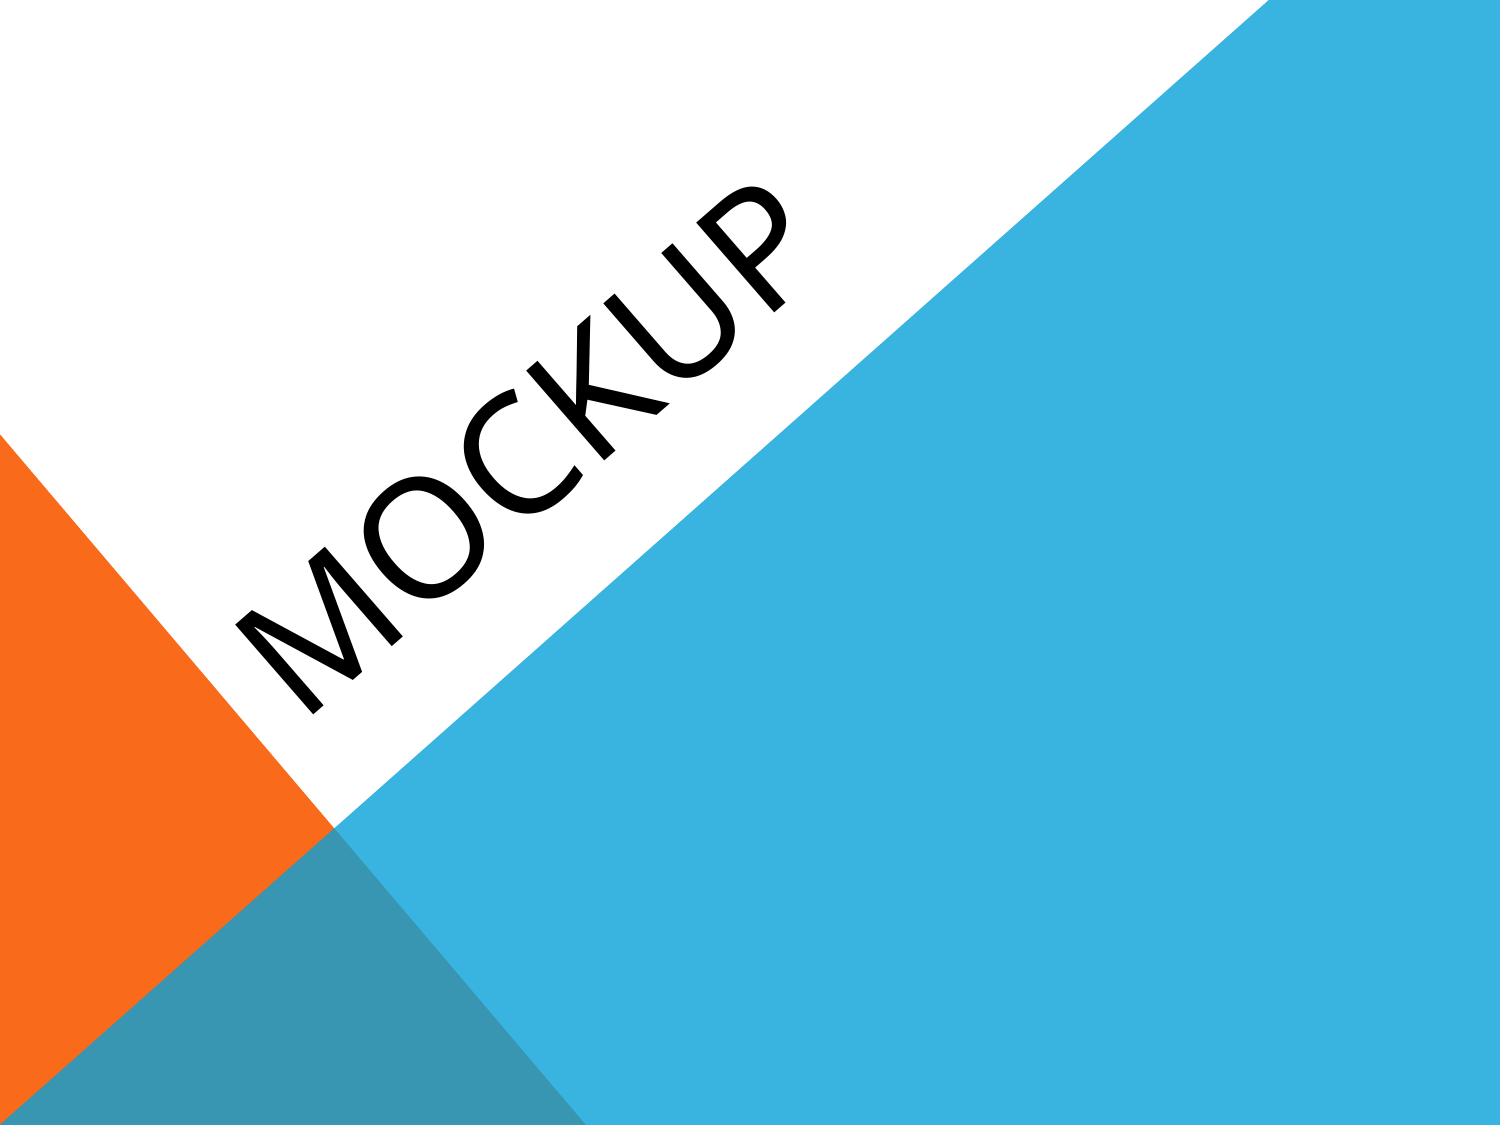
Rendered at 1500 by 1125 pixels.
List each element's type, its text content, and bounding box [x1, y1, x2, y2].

title MOckup [182, 4, 1012, 762]
